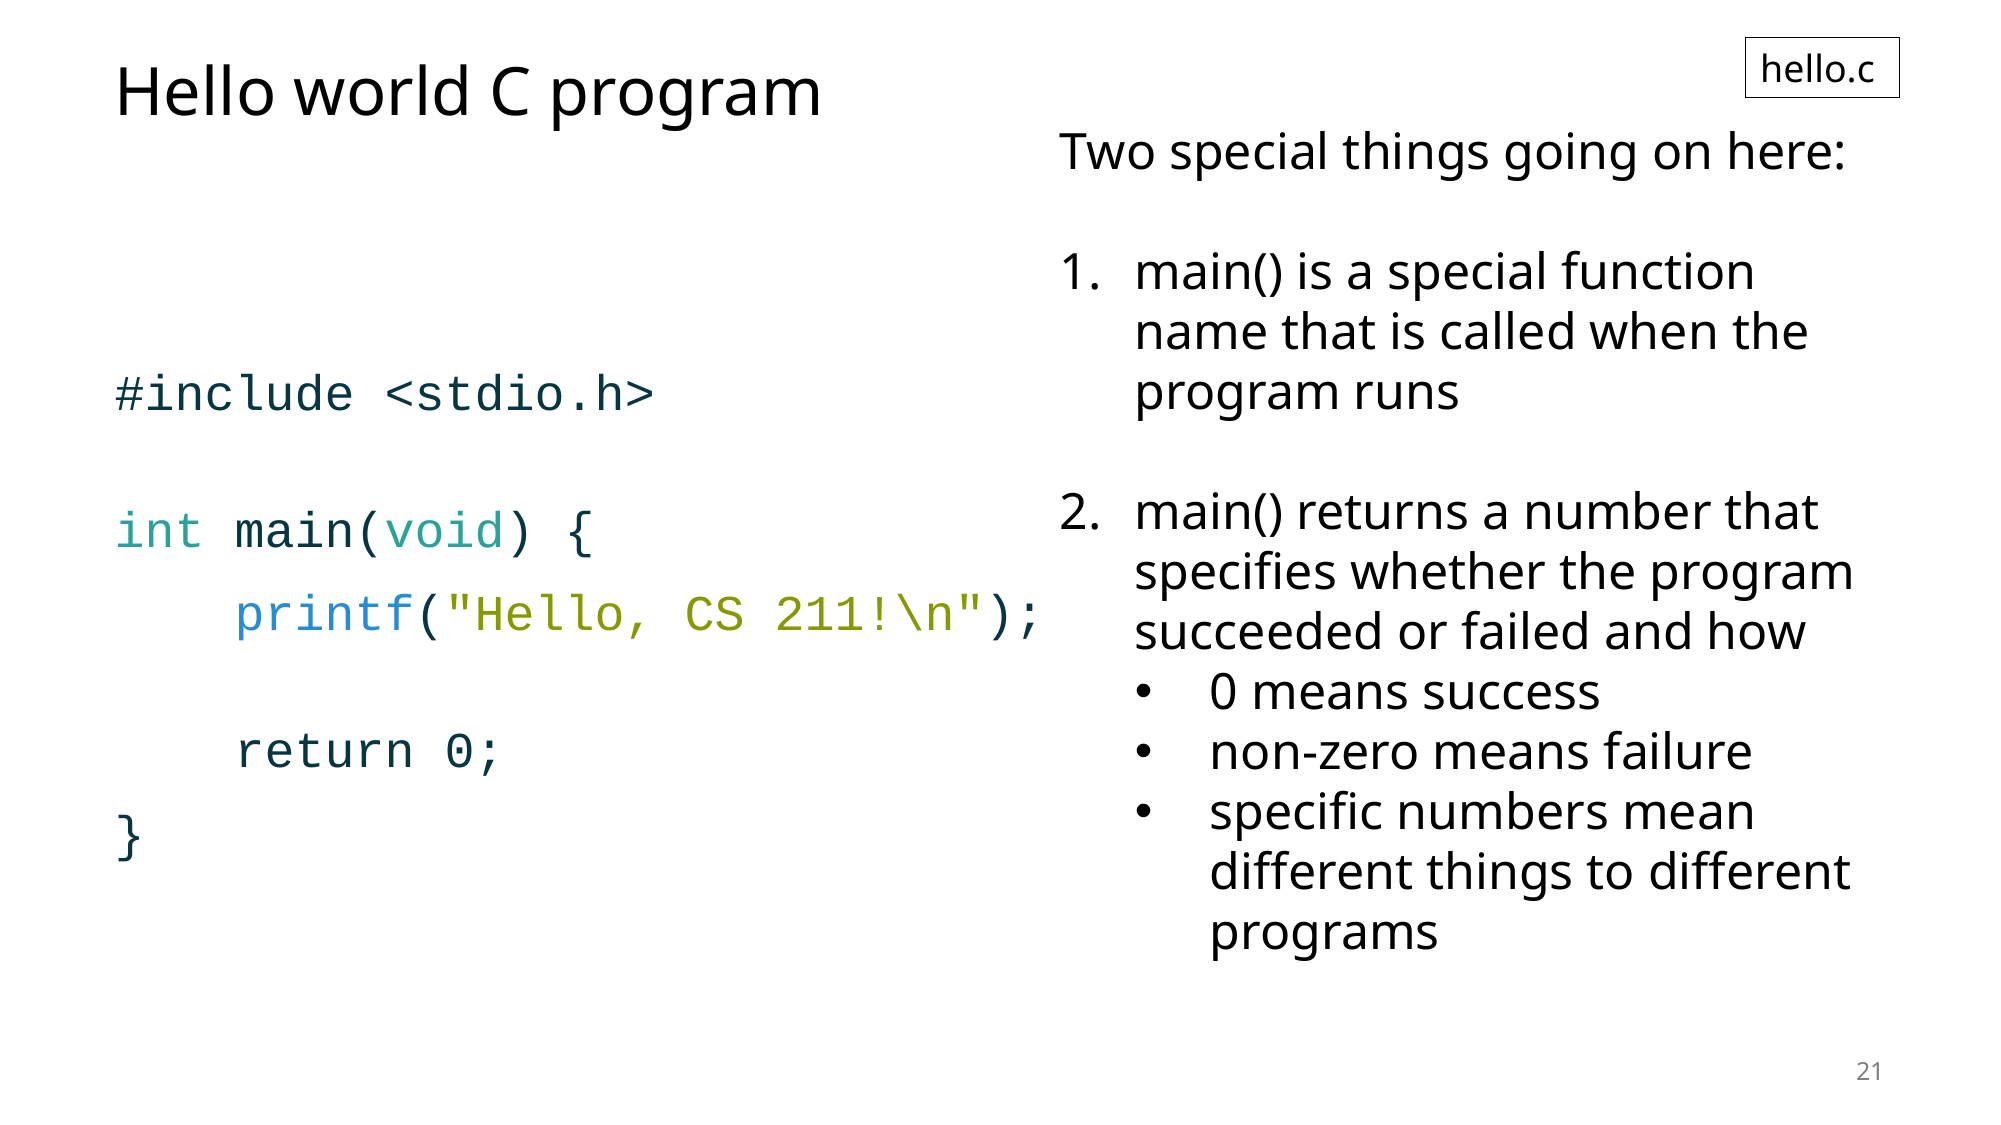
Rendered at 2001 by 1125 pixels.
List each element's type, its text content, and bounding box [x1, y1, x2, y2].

list #include <stdio.h> int main(void) { printf("Hello, CS 211!\n"); return 0; } [99, 187, 1900, 1013]
text_box Two special things going on here: main() is a special function name that is called when the program runs main() returns a number that specifies whether the program succeeded or failed and how 0 means success non-zero means failure specific numbers mean different things to different programs [1045, 112, 1881, 968]
text_box hello.c [1745, 37, 1900, 98]
slide_number 21 [1749, 1042, 1900, 1103]
title Hello world C program [99, 37, 1900, 150]
